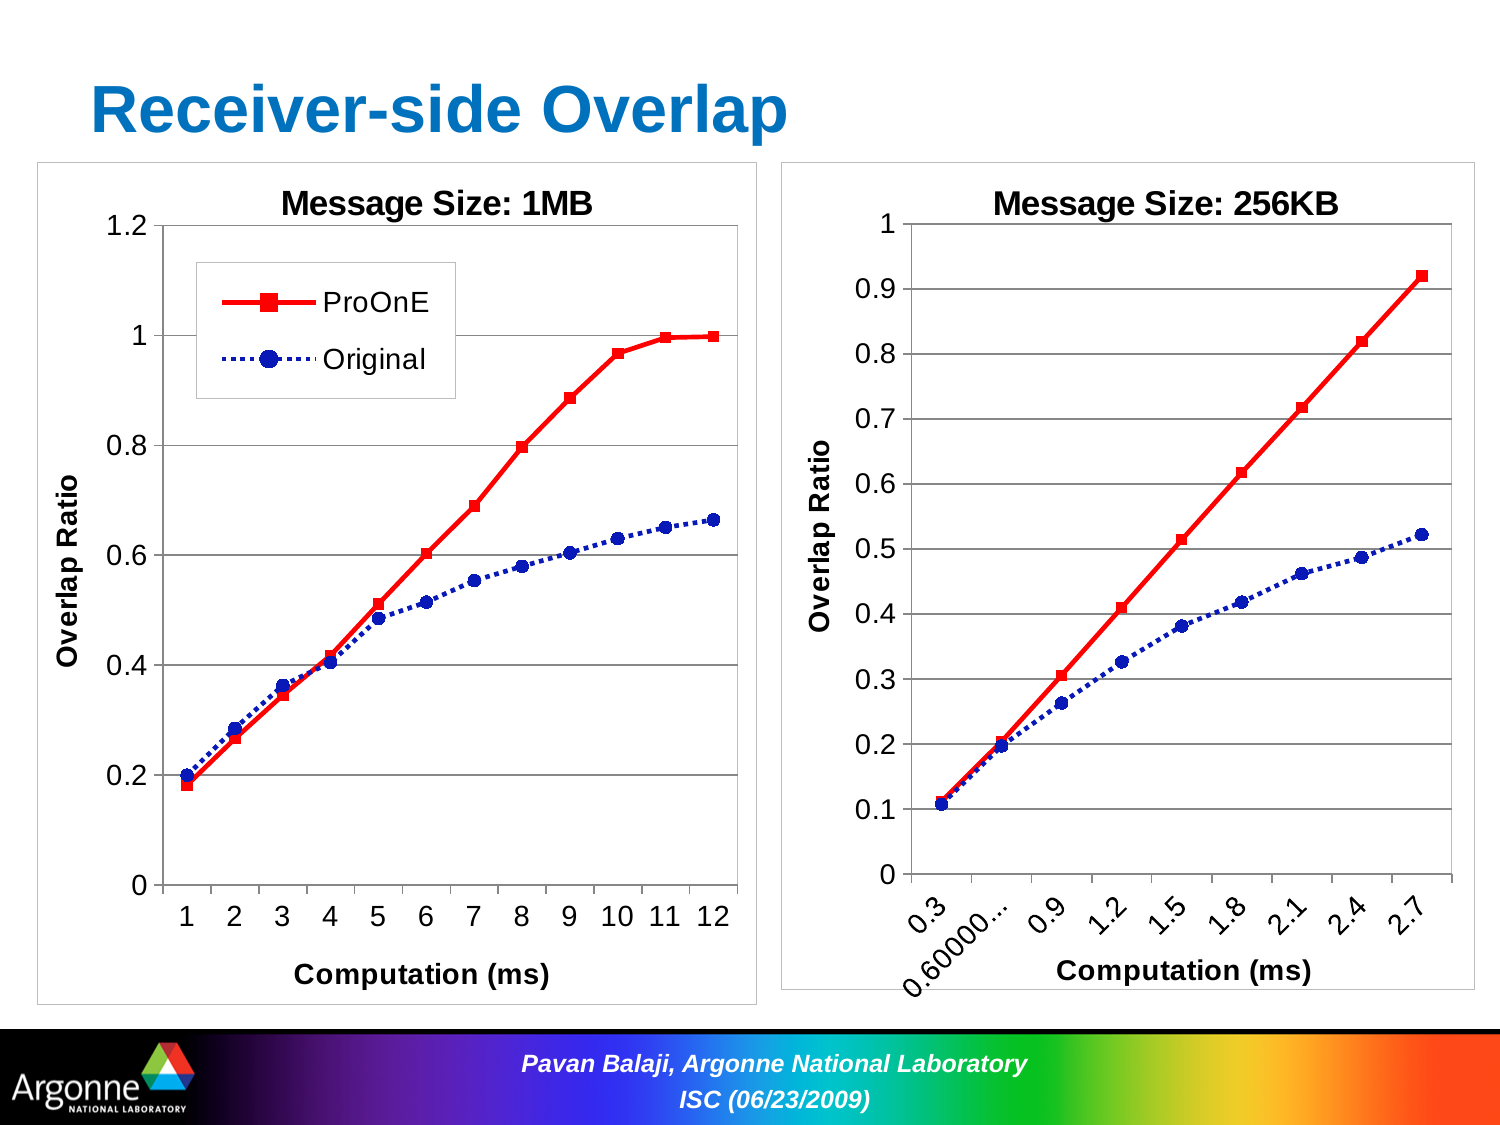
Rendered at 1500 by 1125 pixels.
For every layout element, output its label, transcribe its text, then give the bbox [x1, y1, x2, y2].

chart [37, 162, 757, 1006]
chart [780, 162, 1476, 1006]
picture [0, 1029, 1500, 1125]
footer Pavan Balaji, Argonne National Laboratory ISC (06/23/2009) [487, 1034, 1063, 1113]
title Receiver-side Overlap [74, 24, 1426, 188]
